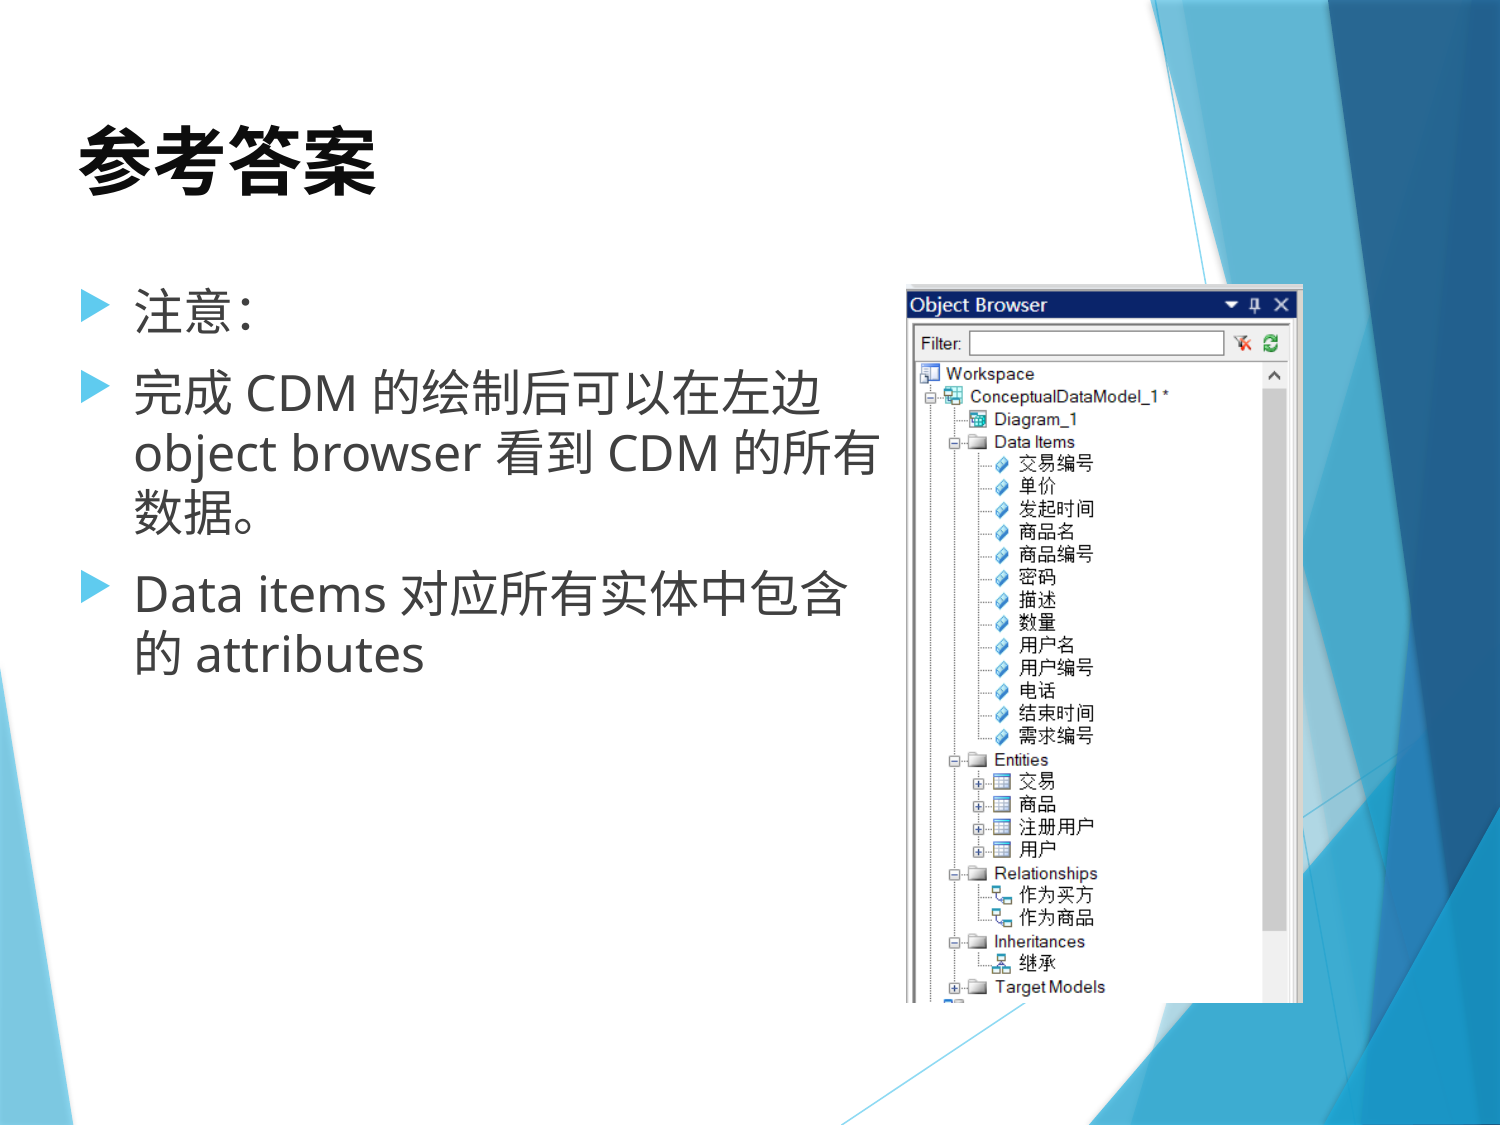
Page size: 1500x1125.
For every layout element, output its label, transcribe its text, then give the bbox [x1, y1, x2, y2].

title 参考答案 [62, 107, 1473, 218]
picture [905, 284, 1303, 1004]
list 注意： 完成CDM的绘制后可以在左边object browser看到CDM的所有数据。 Data items对应所有实体中包含的attributes [62, 273, 907, 1018]
